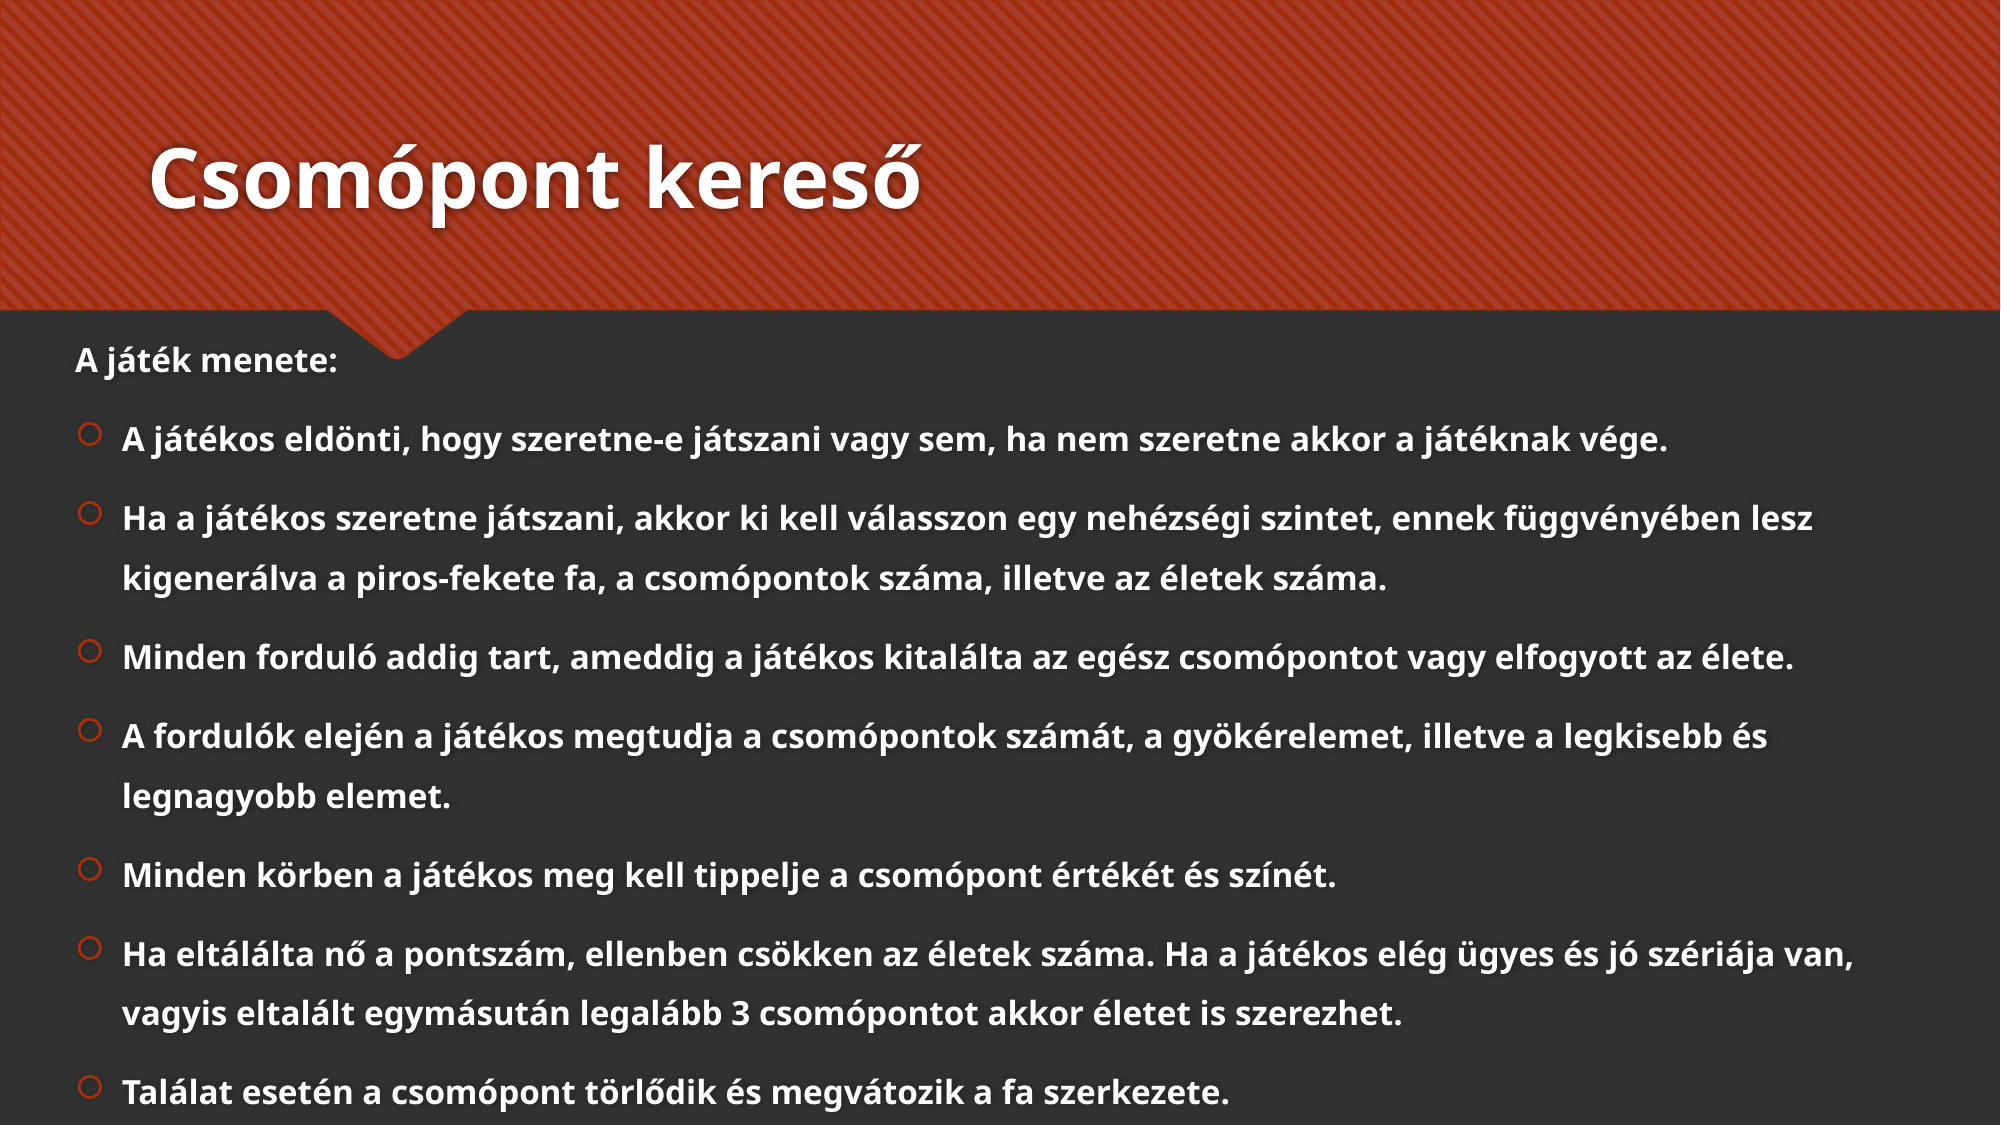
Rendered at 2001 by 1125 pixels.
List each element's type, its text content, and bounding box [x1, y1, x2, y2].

title Csomópont kereső [132, 73, 1868, 233]
list A játék menete: A játékos eldönti, hogy szeretne-e játszani vagy sem, ha nem szeretne akkor a játéknak vége. Ha a játékos szeretne játszani, akkor ki kell válasszon egy nehézségi szintet, ennek függvényében lesz kigenerálva a piros-fekete fa, a csomópontok száma, illetve az életek száma. Minden forduló addig tart, ameddig a játékos kitalálta az egész csomópontot vagy elfogyott az élete. A fordulók elején a játékos megtudja a csomópontok számát, a gyökérelemet, illetve a legkisebb és legnagyobb elemet. Minden körben a játékos meg kell tippelje a csomópont értékét és színét. Ha eltálálta nő a pontszám, ellenben csökken az életek száma. Ha a játékos elég ügyes és jó szériája van, vagyis eltalált egymásután legalább 3 csomópontot akkor életet is szerezhet. Találat esetén a csomópont törlődik és megvátozik a fa szerkezete. [0, 312, 1898, 1125]
